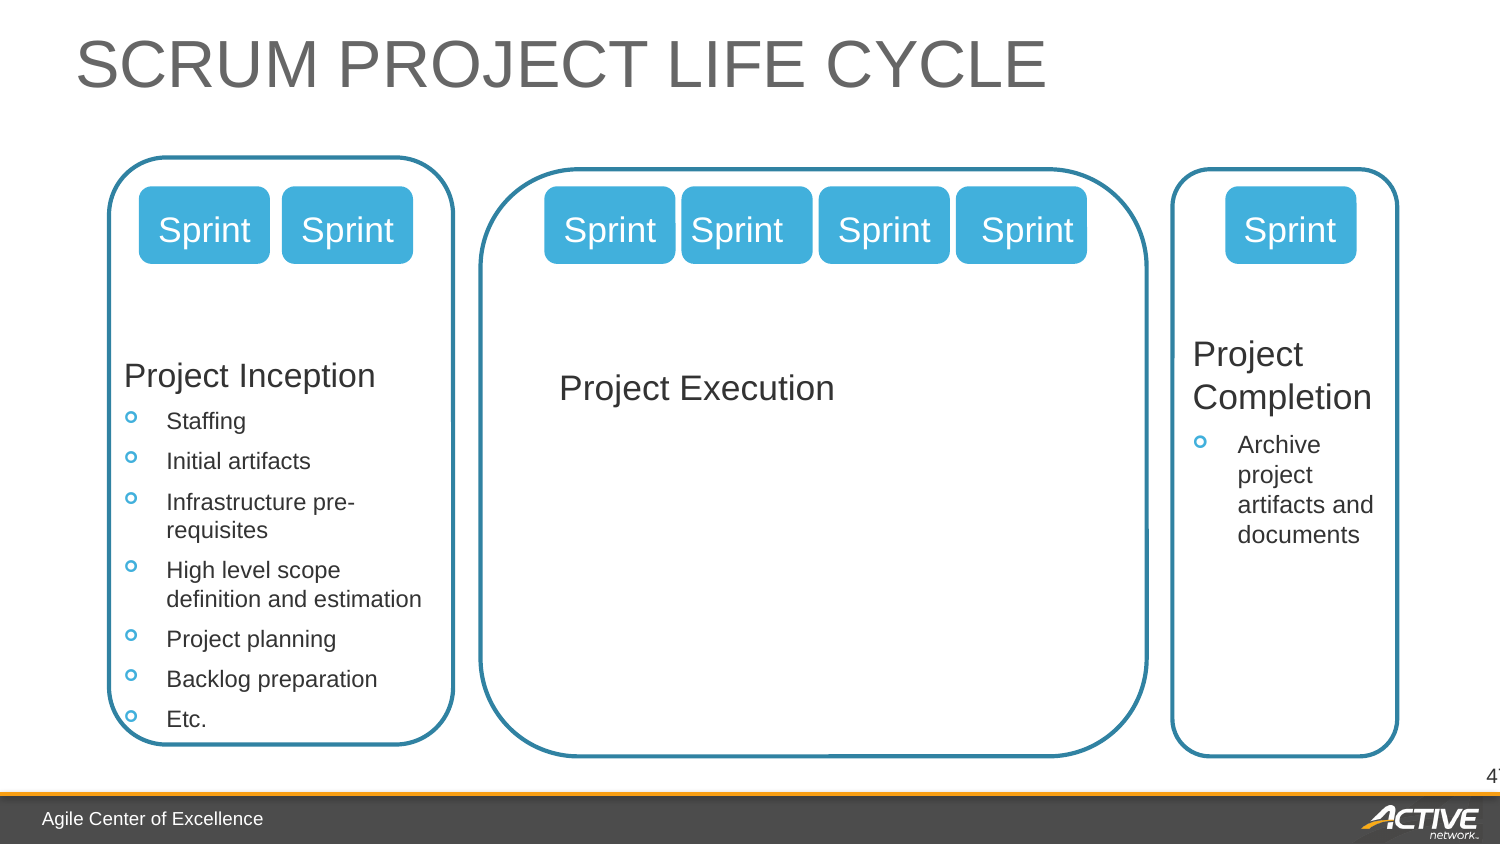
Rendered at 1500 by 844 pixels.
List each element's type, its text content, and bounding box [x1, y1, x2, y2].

title Scrum Project Life Cycle [0, 10, 1458, 112]
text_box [108, 157, 1398, 757]
picture [1361, 805, 1479, 839]
